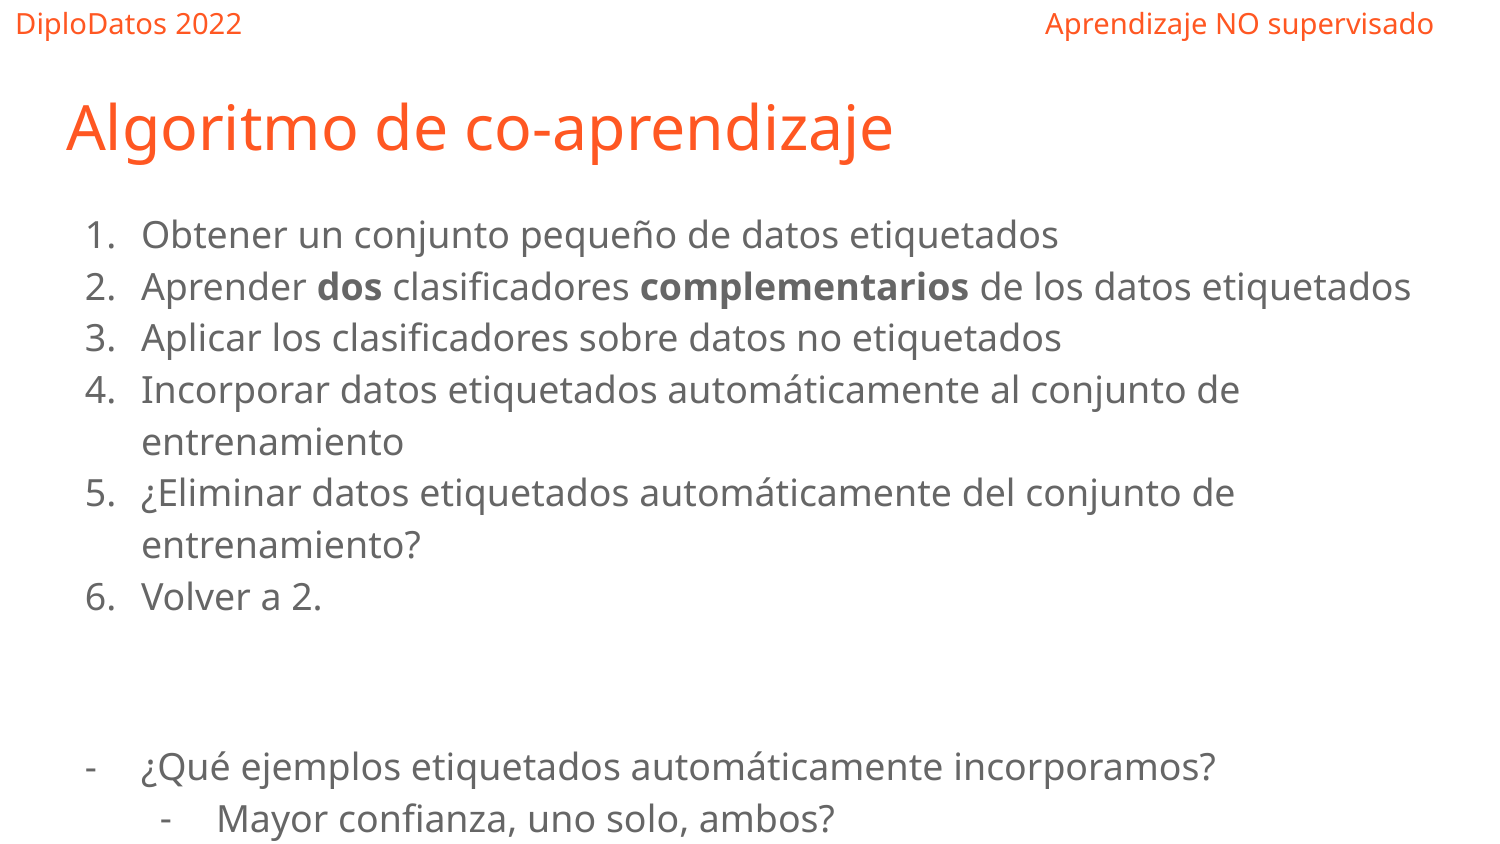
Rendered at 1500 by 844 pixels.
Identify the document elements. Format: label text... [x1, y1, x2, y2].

text_box Obtener un conjunto pequeño de datos etiquetados Aprender dos clasificadores complementarios de los datos etiquetados Aplicar los clasificadores sobre datos no etiquetados Incorporar datos etiquetados automáticamente al conjunto de entrenamiento ¿Eliminar datos etiquetados automáticamente del conjunto de entrenamiento? Volver a 2. ¿Qué ejemplos etiquetados automáticamente incorporamos? Mayor confianza, uno solo, ambos? Donde los dos clasificadores estén de acuerdo [51, 189, 1449, 750]
text_box Algoritmo de co-aprendizaje [51, 72, 1449, 167]
